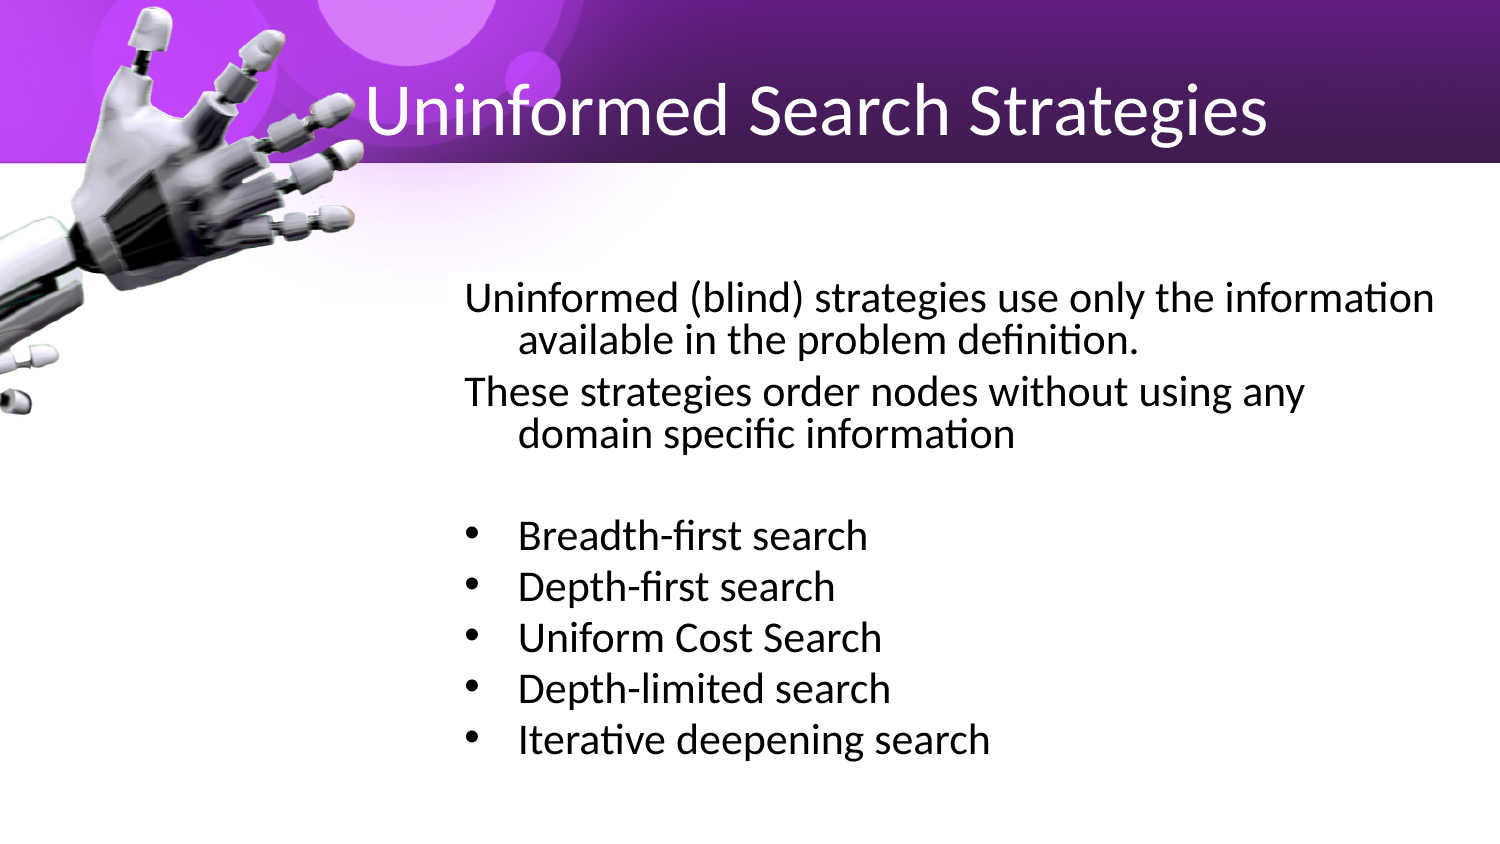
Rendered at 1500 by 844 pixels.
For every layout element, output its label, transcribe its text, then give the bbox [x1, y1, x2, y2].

picture [0, 0, 1500, 844]
title Uninformed Search Strategies [349, 46, 1402, 166]
list Uninformed (blind) strategies use only the information available in the problem definition. These strategies order nodes without using any domain specific information Breadth-first search Depth-first search Uniform Cost Search Depth-limited search Iterative deepening search [449, 271, 1466, 773]
